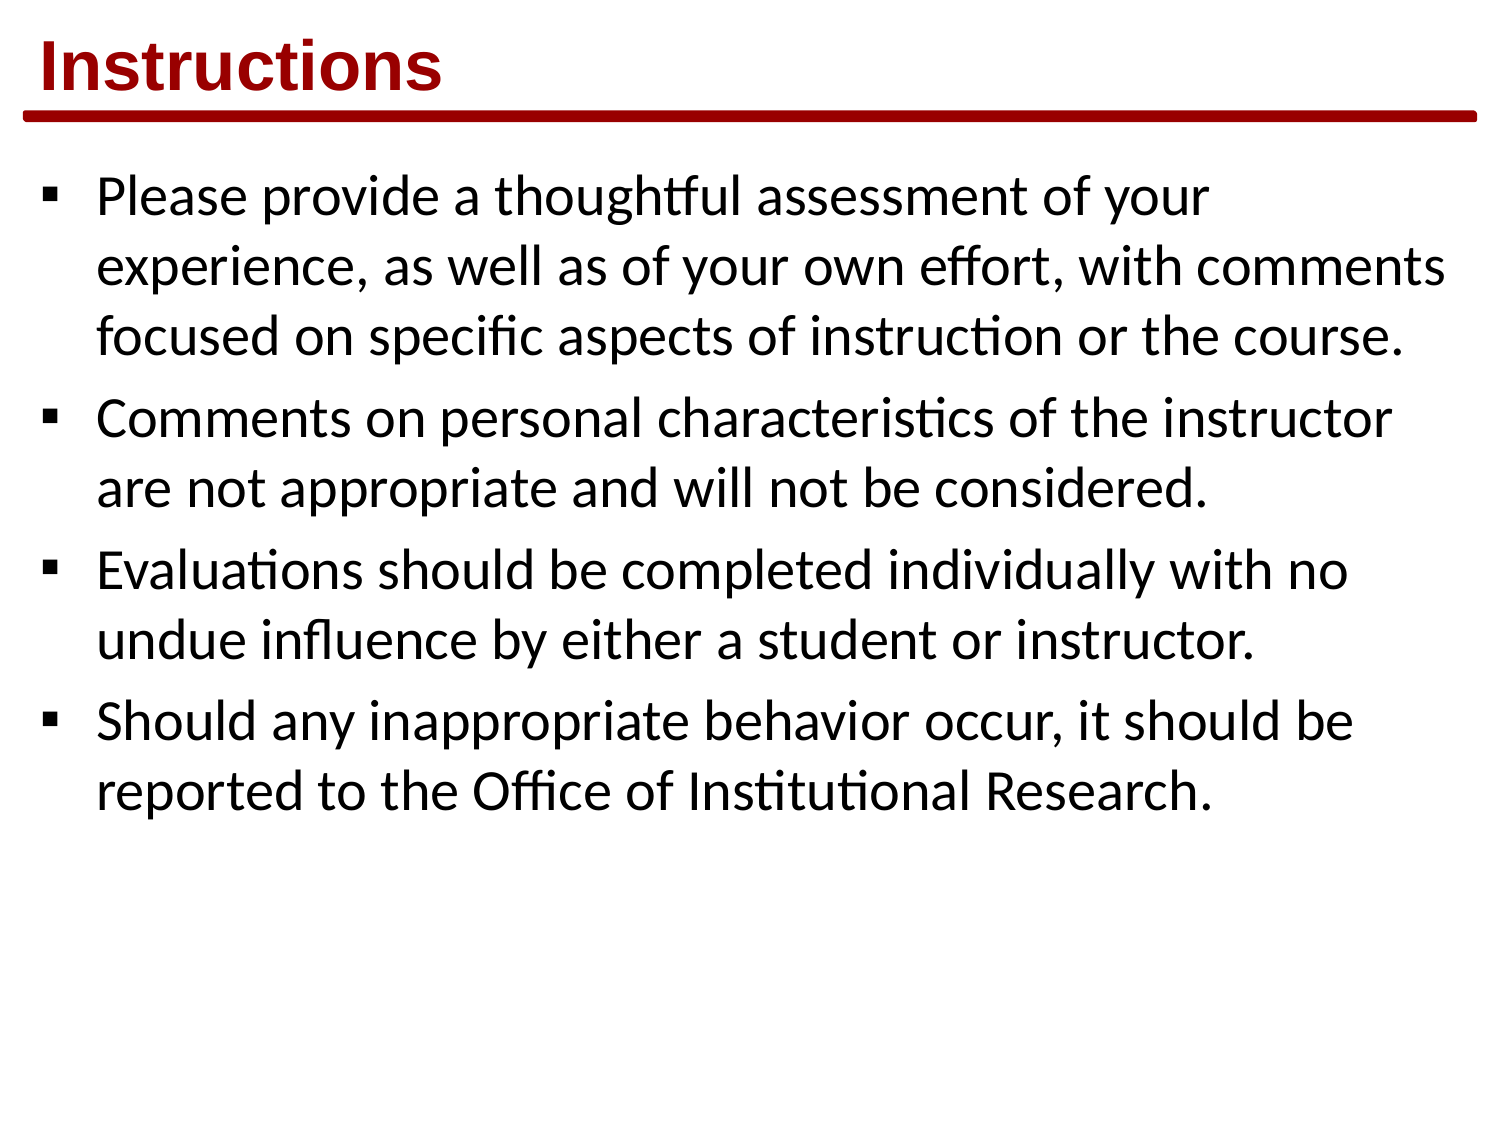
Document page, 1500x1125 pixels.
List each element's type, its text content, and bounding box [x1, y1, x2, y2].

list Please provide a thoughtful assessment of your experience, as well as of your own effort, with comments focused on specific aspects of instruction or the course. Comments on personal characteristics of the instructor are not appropriate and will not be considered. Evaluations should be completed individually with no undue influence by either a student or instructor. Should any inappropriate behavior occur, it should be reported to the Office of Institutional Research. [24, 149, 1475, 1031]
title Instructions [24, 7, 1475, 116]
